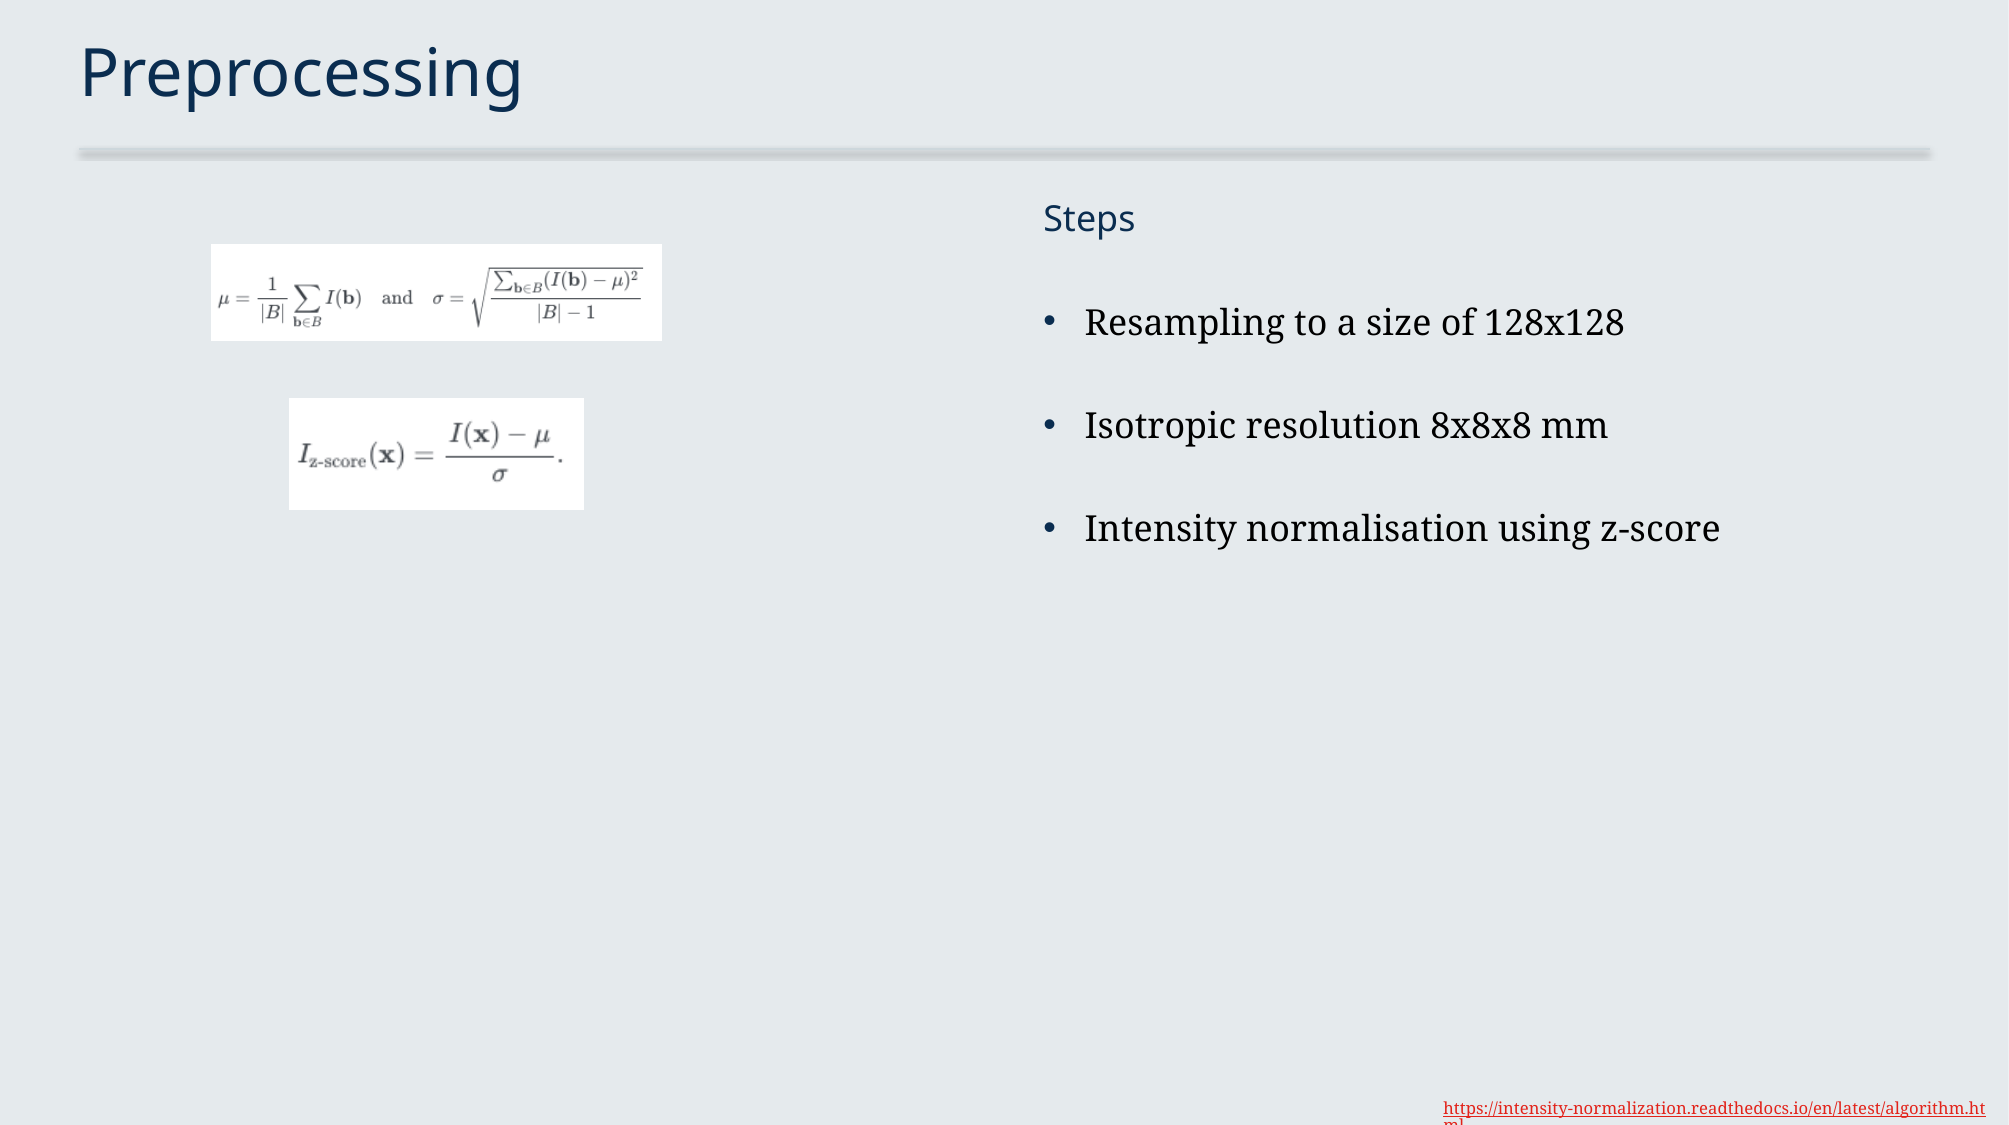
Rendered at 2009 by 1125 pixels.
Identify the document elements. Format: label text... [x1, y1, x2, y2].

text_box https://intensity-normalization.readthedocs.io/en/latest/algorithm.html [1428, 1090, 2009, 1125]
text_box Steps Resampling to a size of 128x128 Isotropic resolution 8x8x8 mm Intensity normalisation using z-score [1043, 187, 1928, 551]
title Preprocessing [79, 29, 1930, 148]
picture [289, 398, 584, 510]
picture [211, 244, 662, 341]
